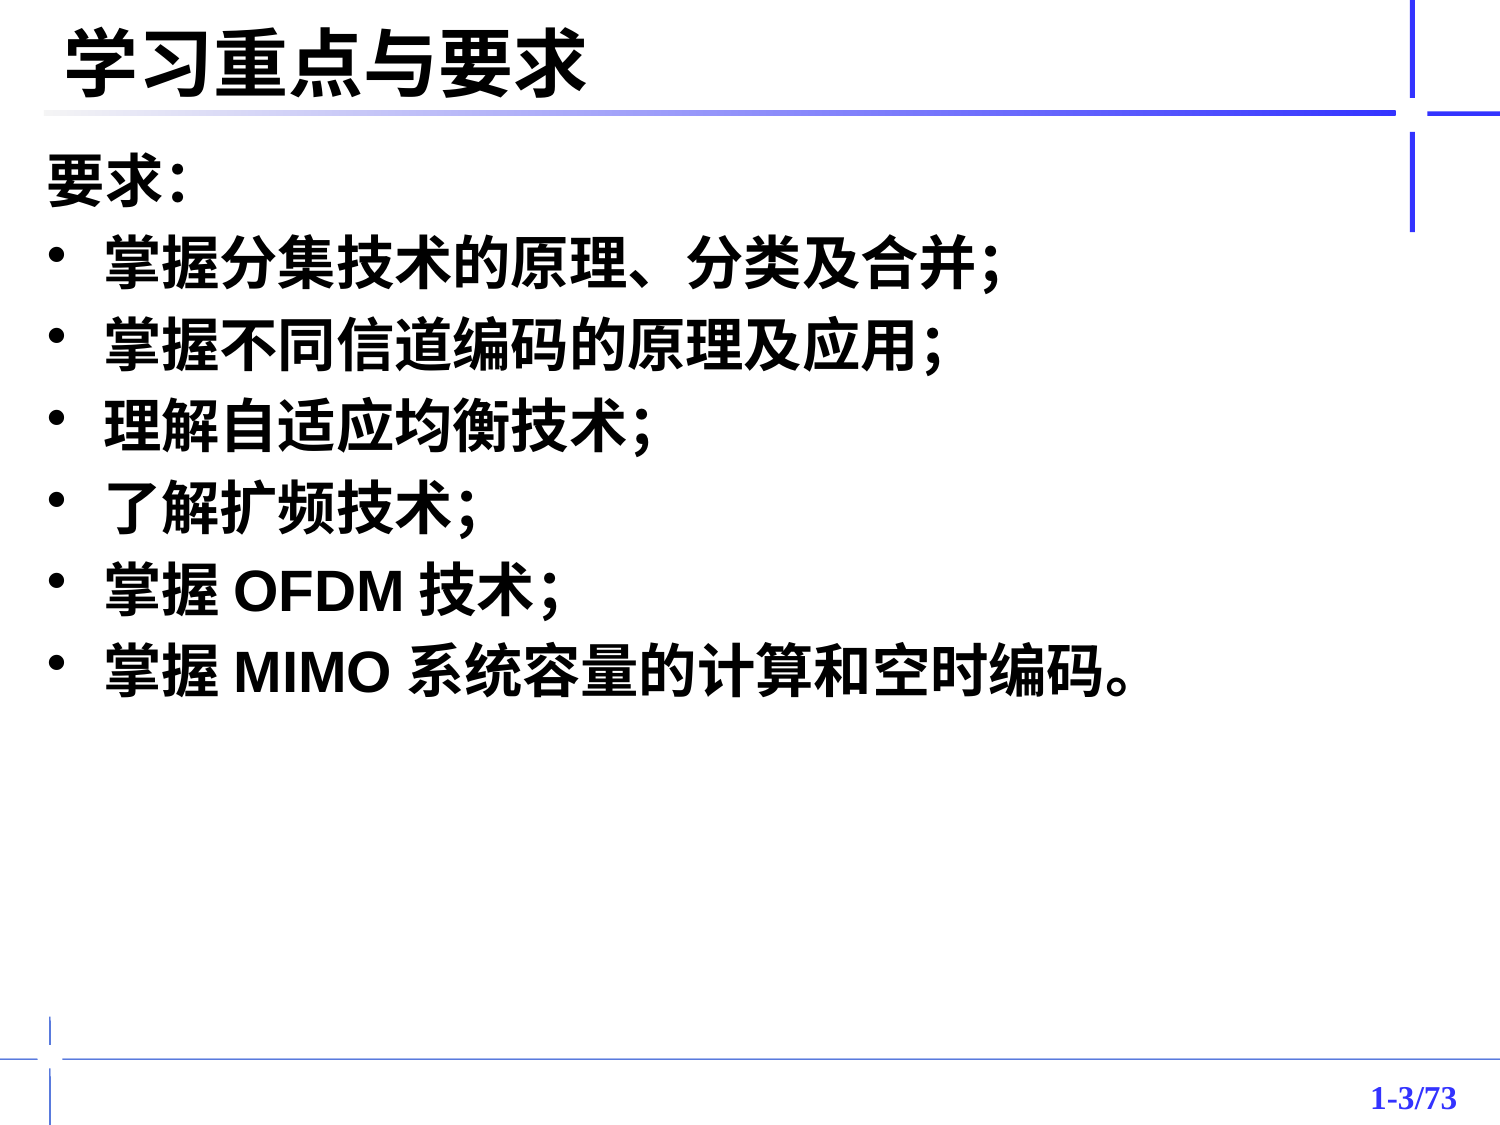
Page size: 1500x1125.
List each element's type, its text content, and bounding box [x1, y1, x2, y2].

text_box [0, 1016, 1500, 1125]
text_box [1427, 111, 1500, 116]
text_box [1409, 0, 1415, 98]
text_box 学习重点与要求 [48, 0, 1391, 123]
text_box 要求： 掌握分集技术的原理、分类及合并； 掌握不同信道编码的原理及应用； 理解自适应均衡技术； 了解扩频技术； 掌握OFDM技术； 掌握MIMO系统容量的计算和空时编码。 [32, 137, 1416, 834]
